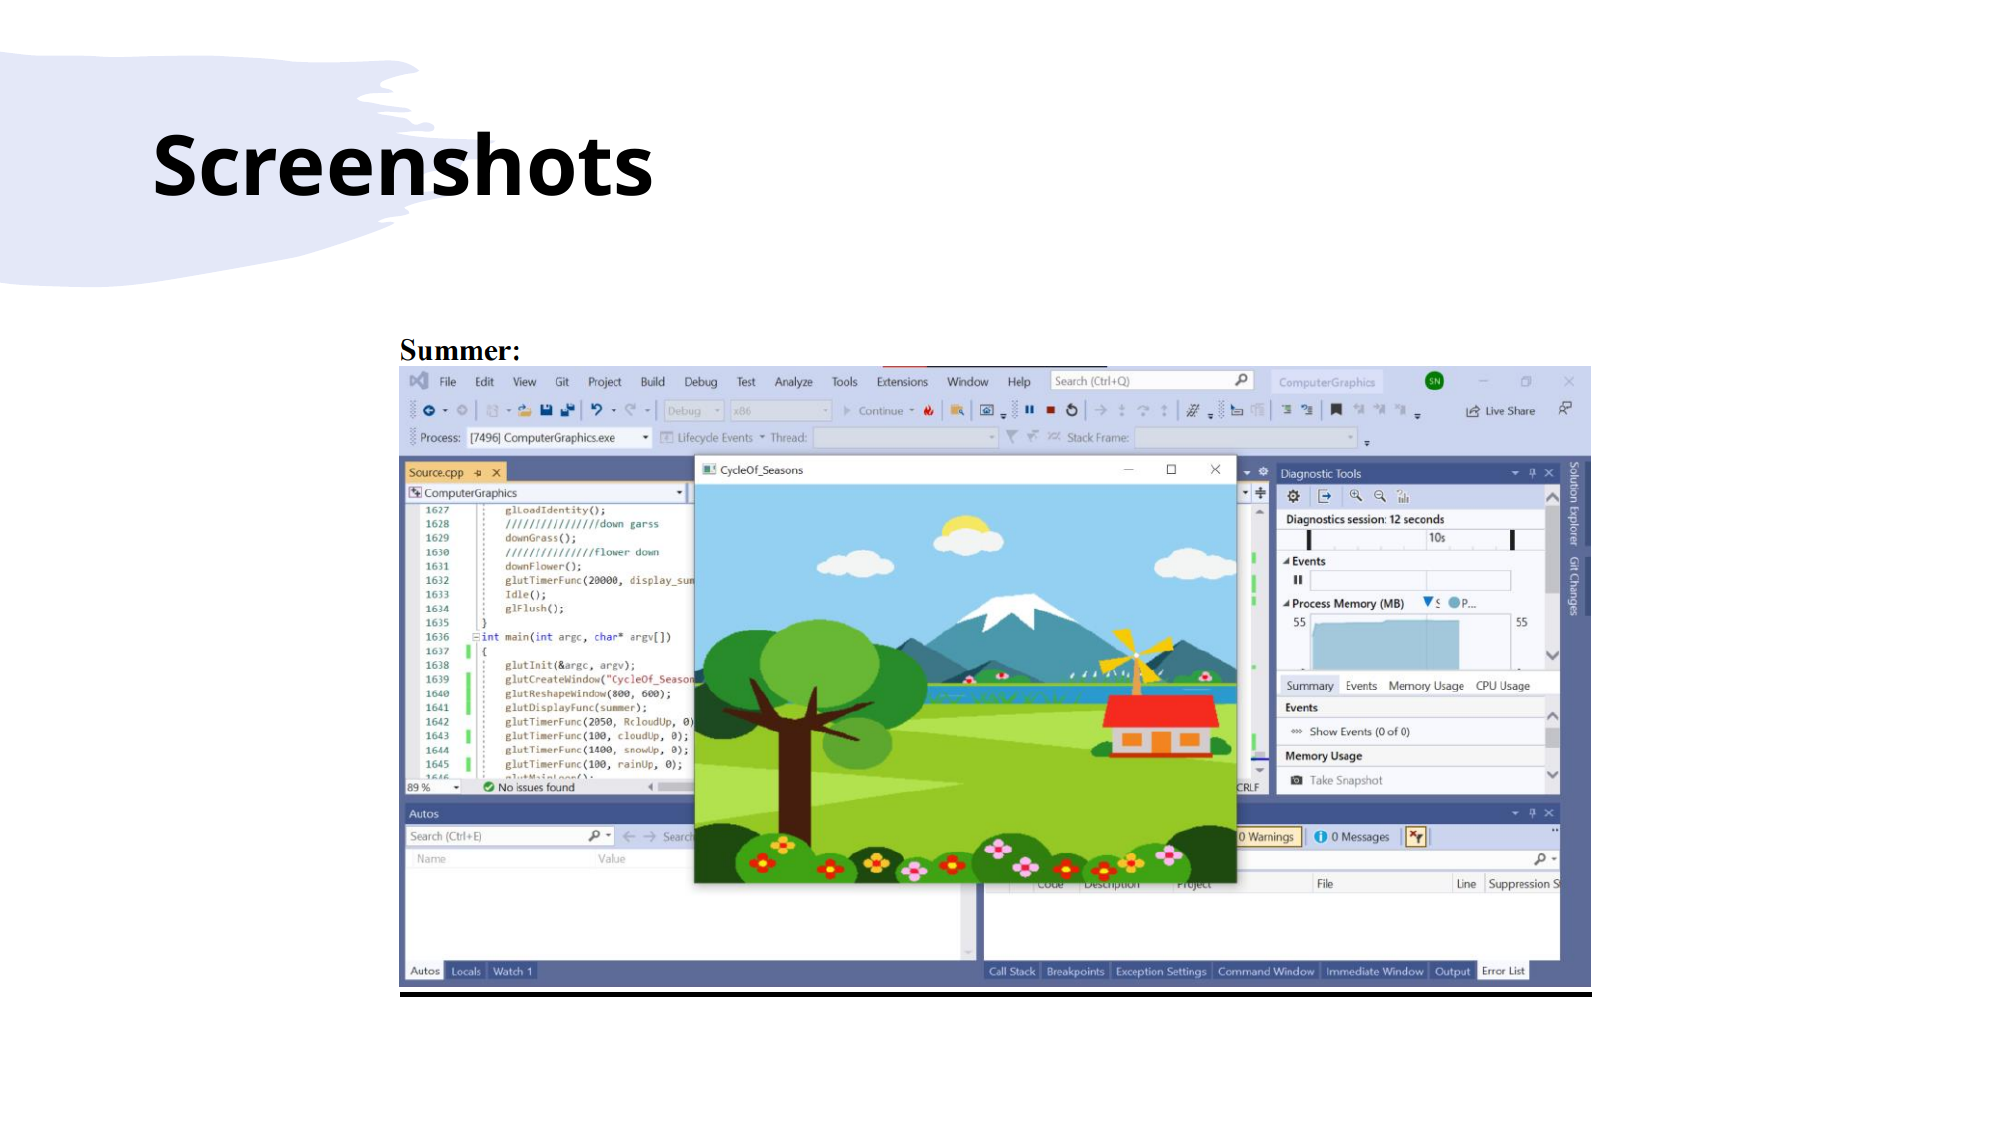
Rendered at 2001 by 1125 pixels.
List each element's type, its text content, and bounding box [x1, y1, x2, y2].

title Screenshots [137, 59, 1863, 278]
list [382, 329, 1617, 1013]
